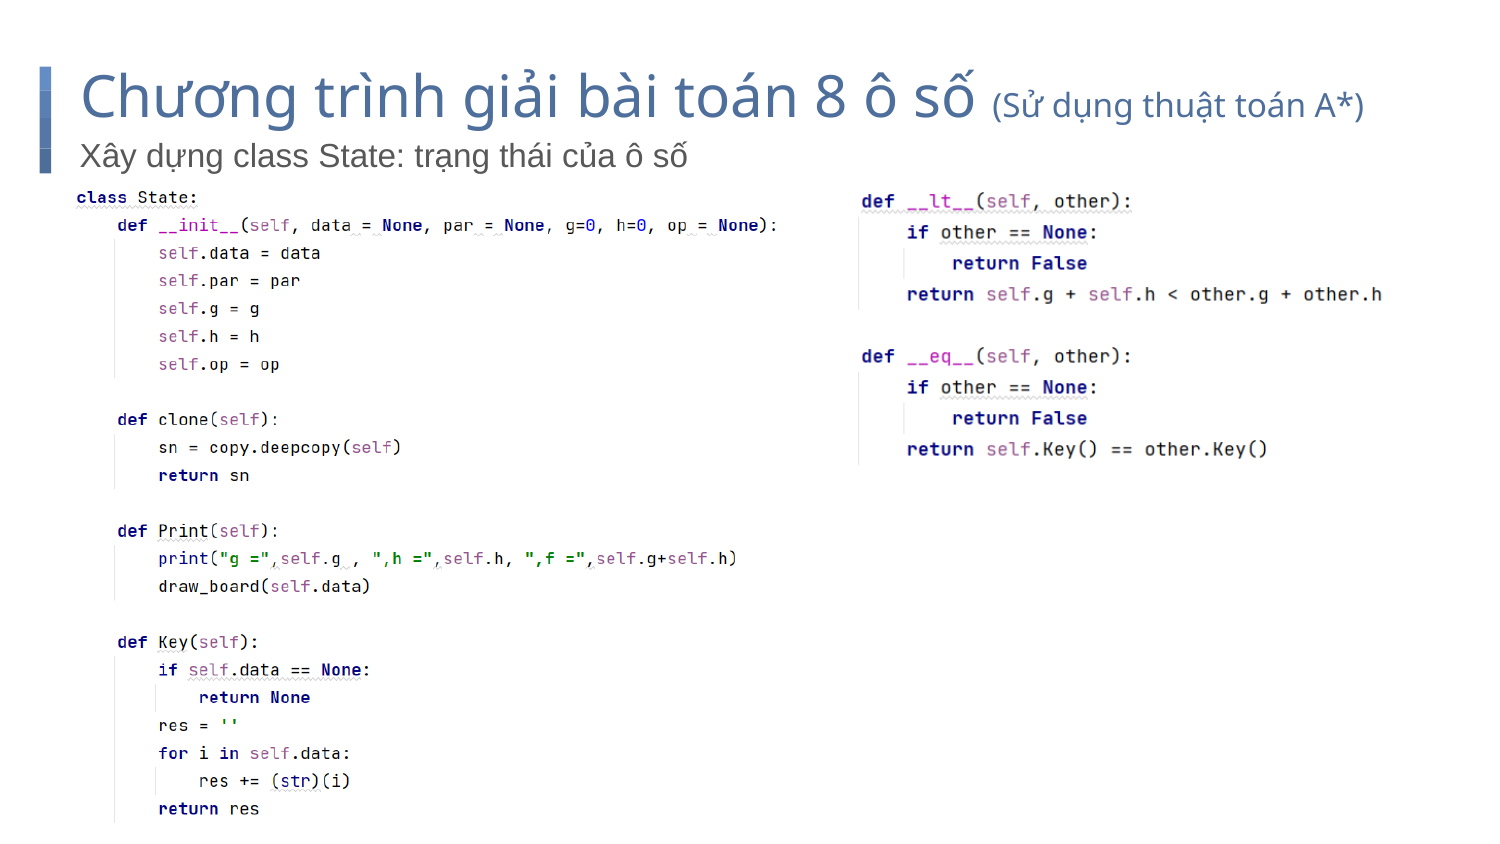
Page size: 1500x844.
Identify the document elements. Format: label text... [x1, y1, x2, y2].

text_box Xây dựng class State: trạng thái của ô số [64, 126, 1009, 182]
picture [856, 190, 1434, 500]
title Chương trình giải bài toán 8 ô số (Sử dụng thuật toán A*) [64, 43, 1453, 191]
picture [76, 185, 823, 827]
